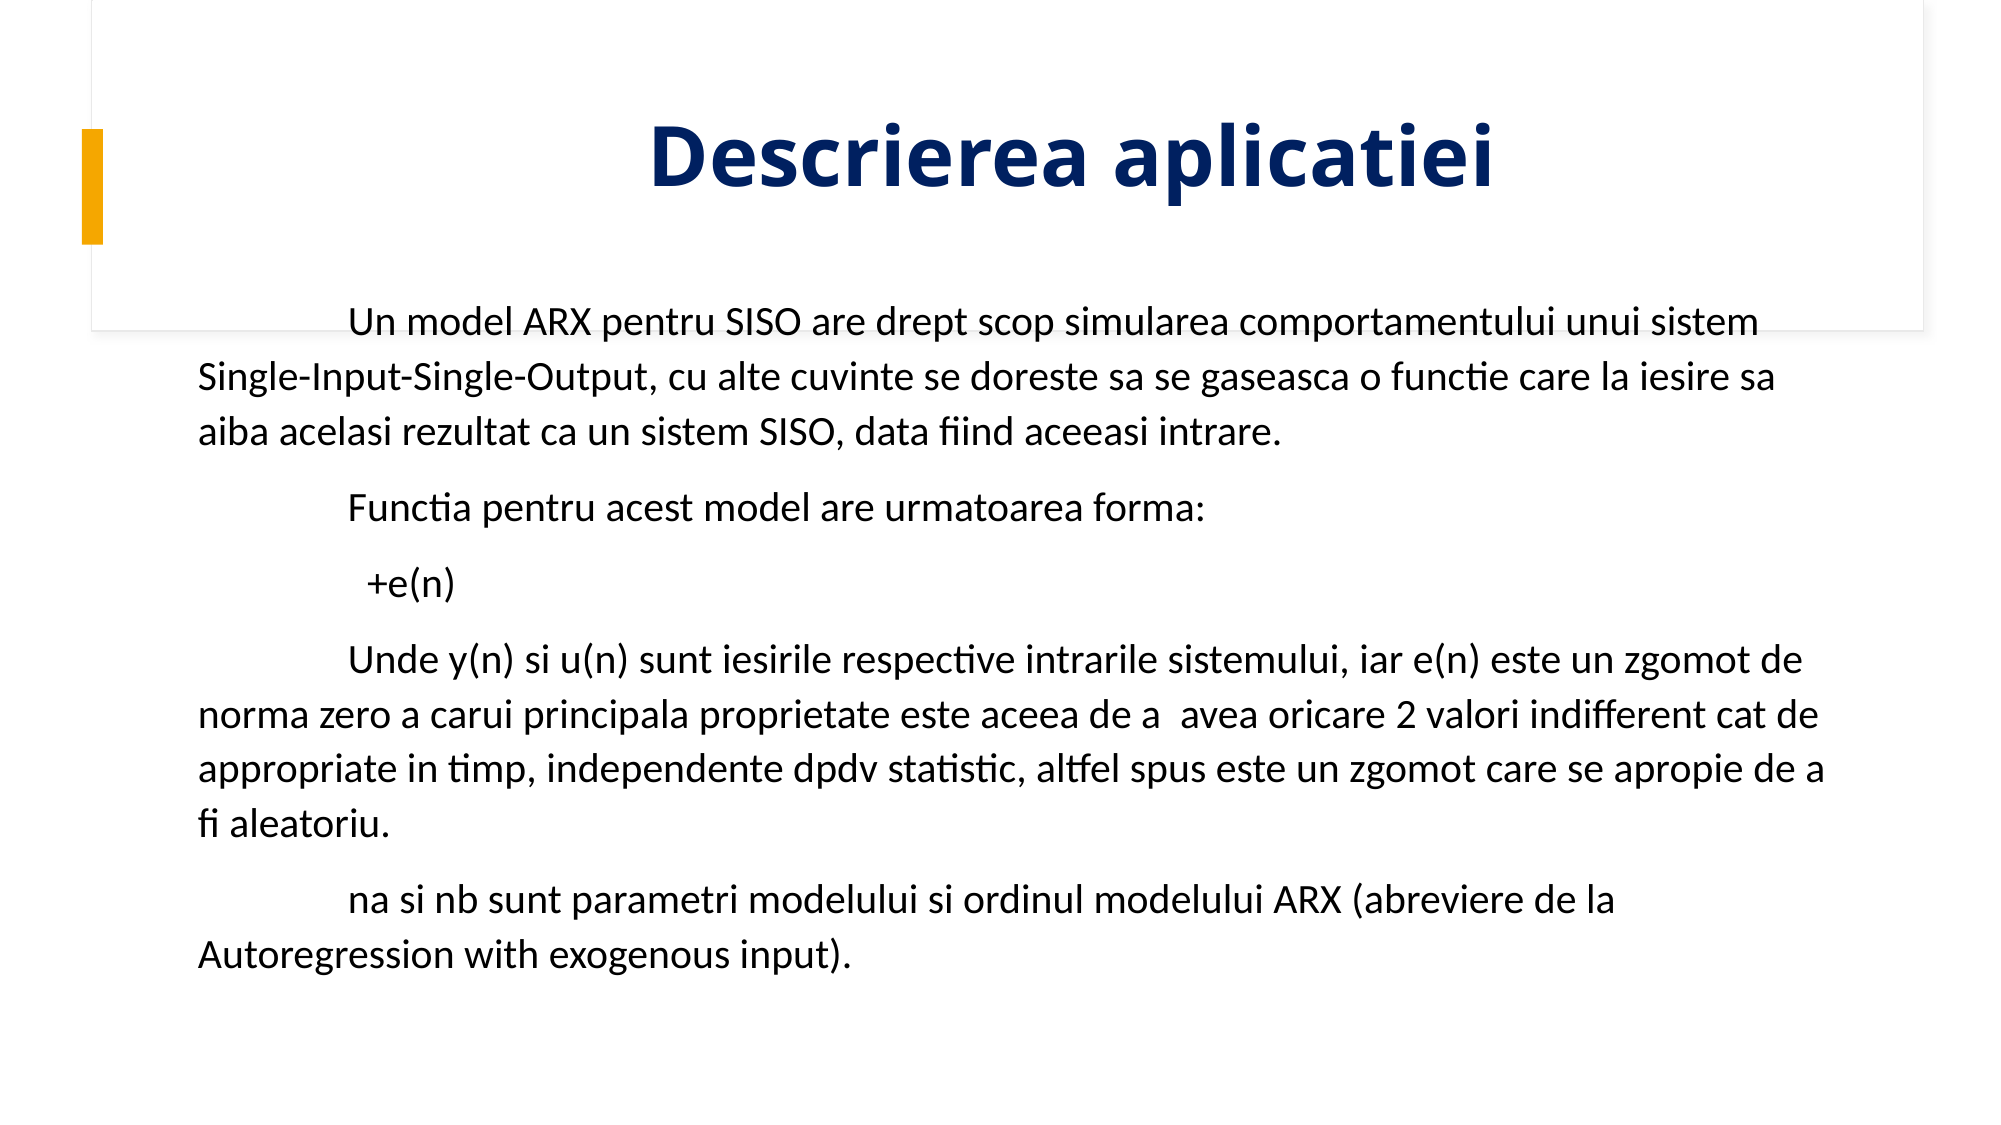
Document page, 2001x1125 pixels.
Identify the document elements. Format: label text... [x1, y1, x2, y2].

title Descrierea aplicatiei [183, 90, 1851, 230]
